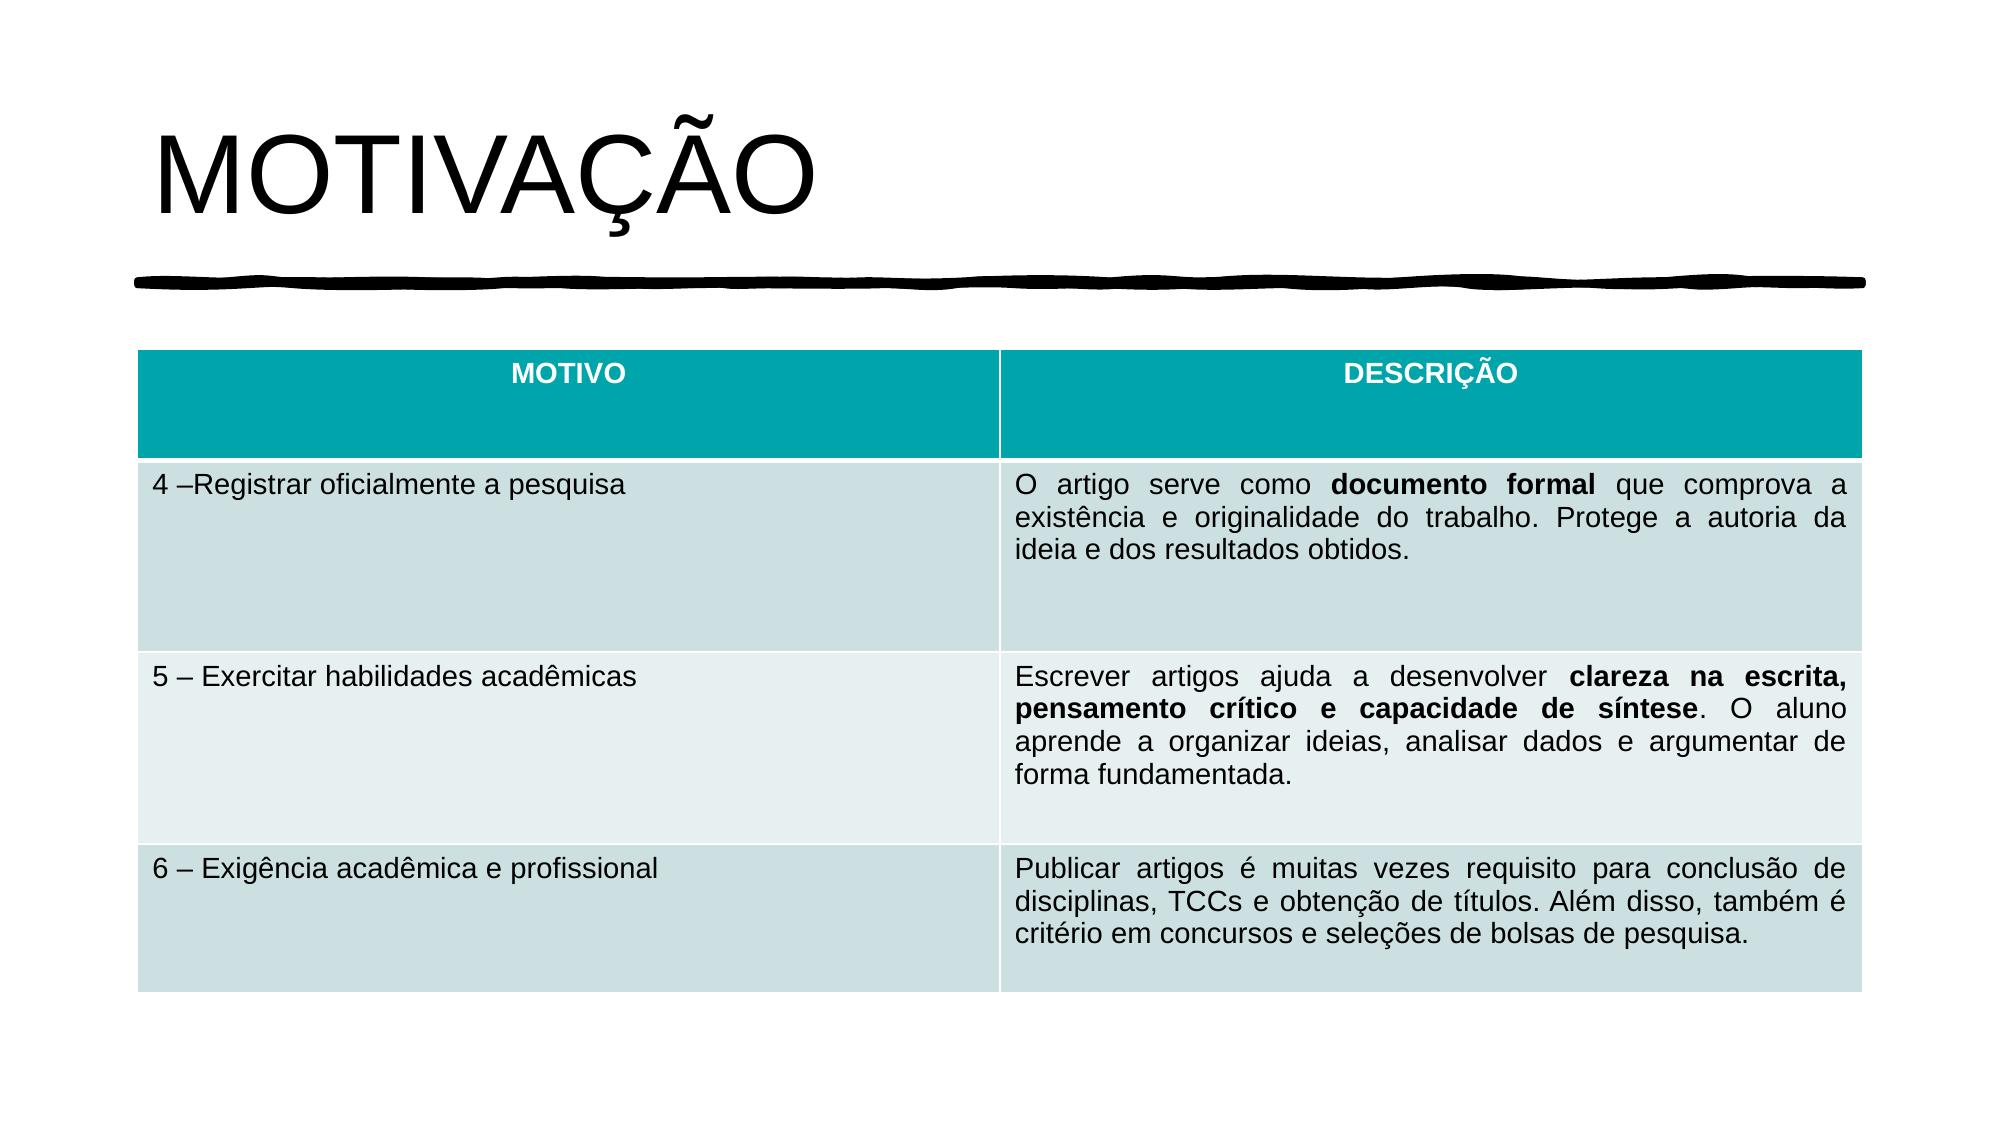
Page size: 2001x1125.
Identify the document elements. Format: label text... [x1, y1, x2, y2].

table_cell Publicar artigos é muitas vezes requisito para conclusão de disciplinas, TCCs e obtenção de títulos. Além disso, também é critério em concursos e seleções de bolsas de pesquisa. [1001, 845, 1862, 992]
table_header DESCRIÇÃO [1001, 350, 1862, 458]
table_cell 5 – Exercitar habilidades acadêmicas [138, 653, 999, 843]
table_cell 6 – Exigência acadêmica e profissional [138, 845, 999, 992]
table_header MOTIVO [138, 350, 999, 458]
title MOTIVAÇÃO [137, 59, 1863, 278]
table_cell 4 –Registrar oficialmente a pesquisa [138, 463, 999, 651]
table_cell O artigo serve como documento formal que comprova a existência e originalidade do trabalho. Protege a autoria da ideia e dos resultados obtidos. [1001, 463, 1862, 651]
table_cell Escrever artigos ajuda a desenvolver clareza na escrita, pensamento crítico e capacidade de síntese. O aluno aprende a organizar ideias, analisar dados e argumentar de forma fundamentada. [1001, 653, 1862, 843]
